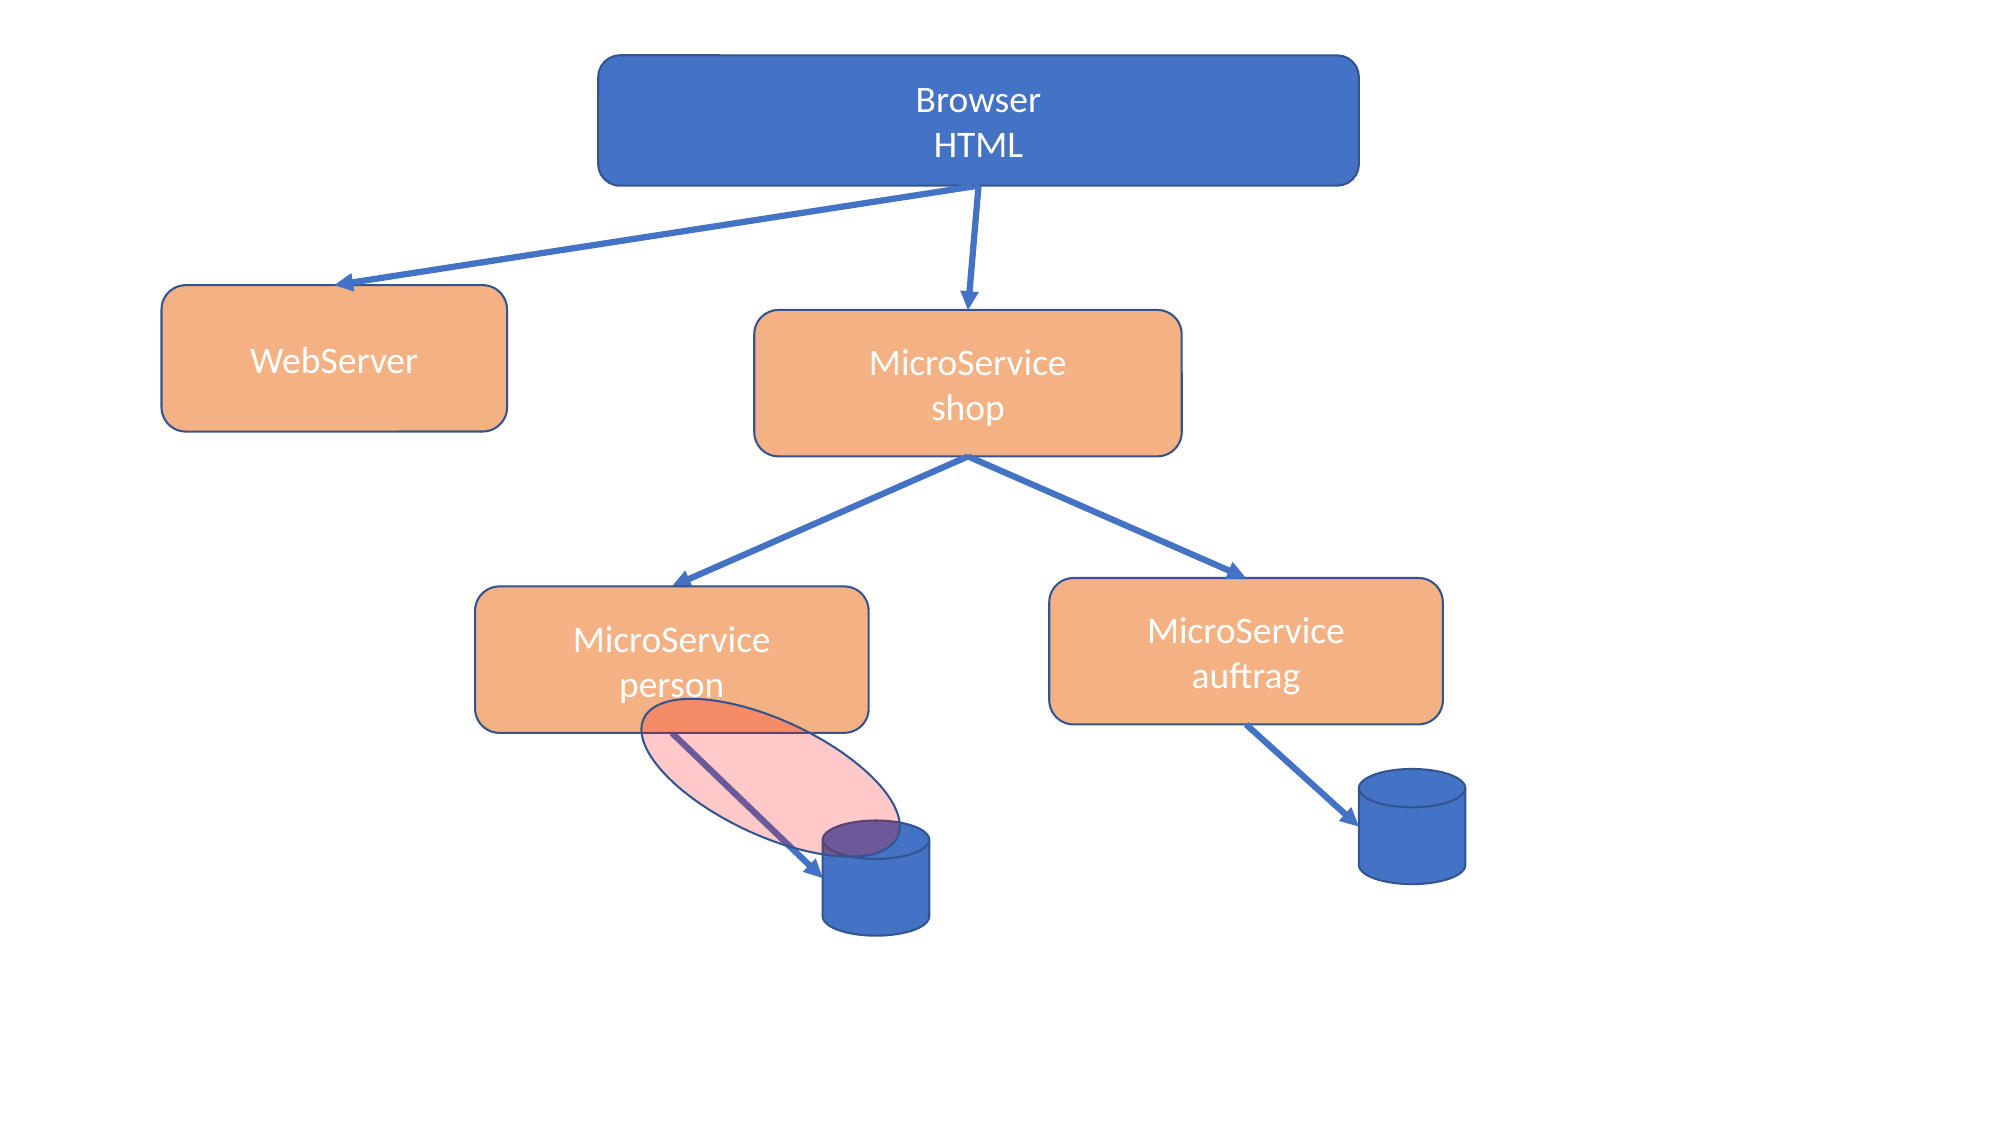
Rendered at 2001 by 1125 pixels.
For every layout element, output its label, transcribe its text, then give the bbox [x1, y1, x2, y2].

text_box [671, 456, 968, 587]
text_box MicroService shop [753, 308, 1183, 456]
text_box MicroService person [474, 585, 870, 734]
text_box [671, 732, 876, 821]
text_box [726, 779, 901, 858]
text_box MicroService auftrag [1048, 576, 1444, 726]
text_box Browser HTML [597, 54, 1360, 187]
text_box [334, 185, 979, 286]
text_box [967, 456, 1247, 579]
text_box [1246, 724, 1413, 769]
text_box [967, 286, 979, 310]
text_box [640, 697, 811, 782]
text_box WebServer [160, 284, 509, 433]
text_box [821, 821, 931, 937]
text_box [1357, 767, 1467, 886]
